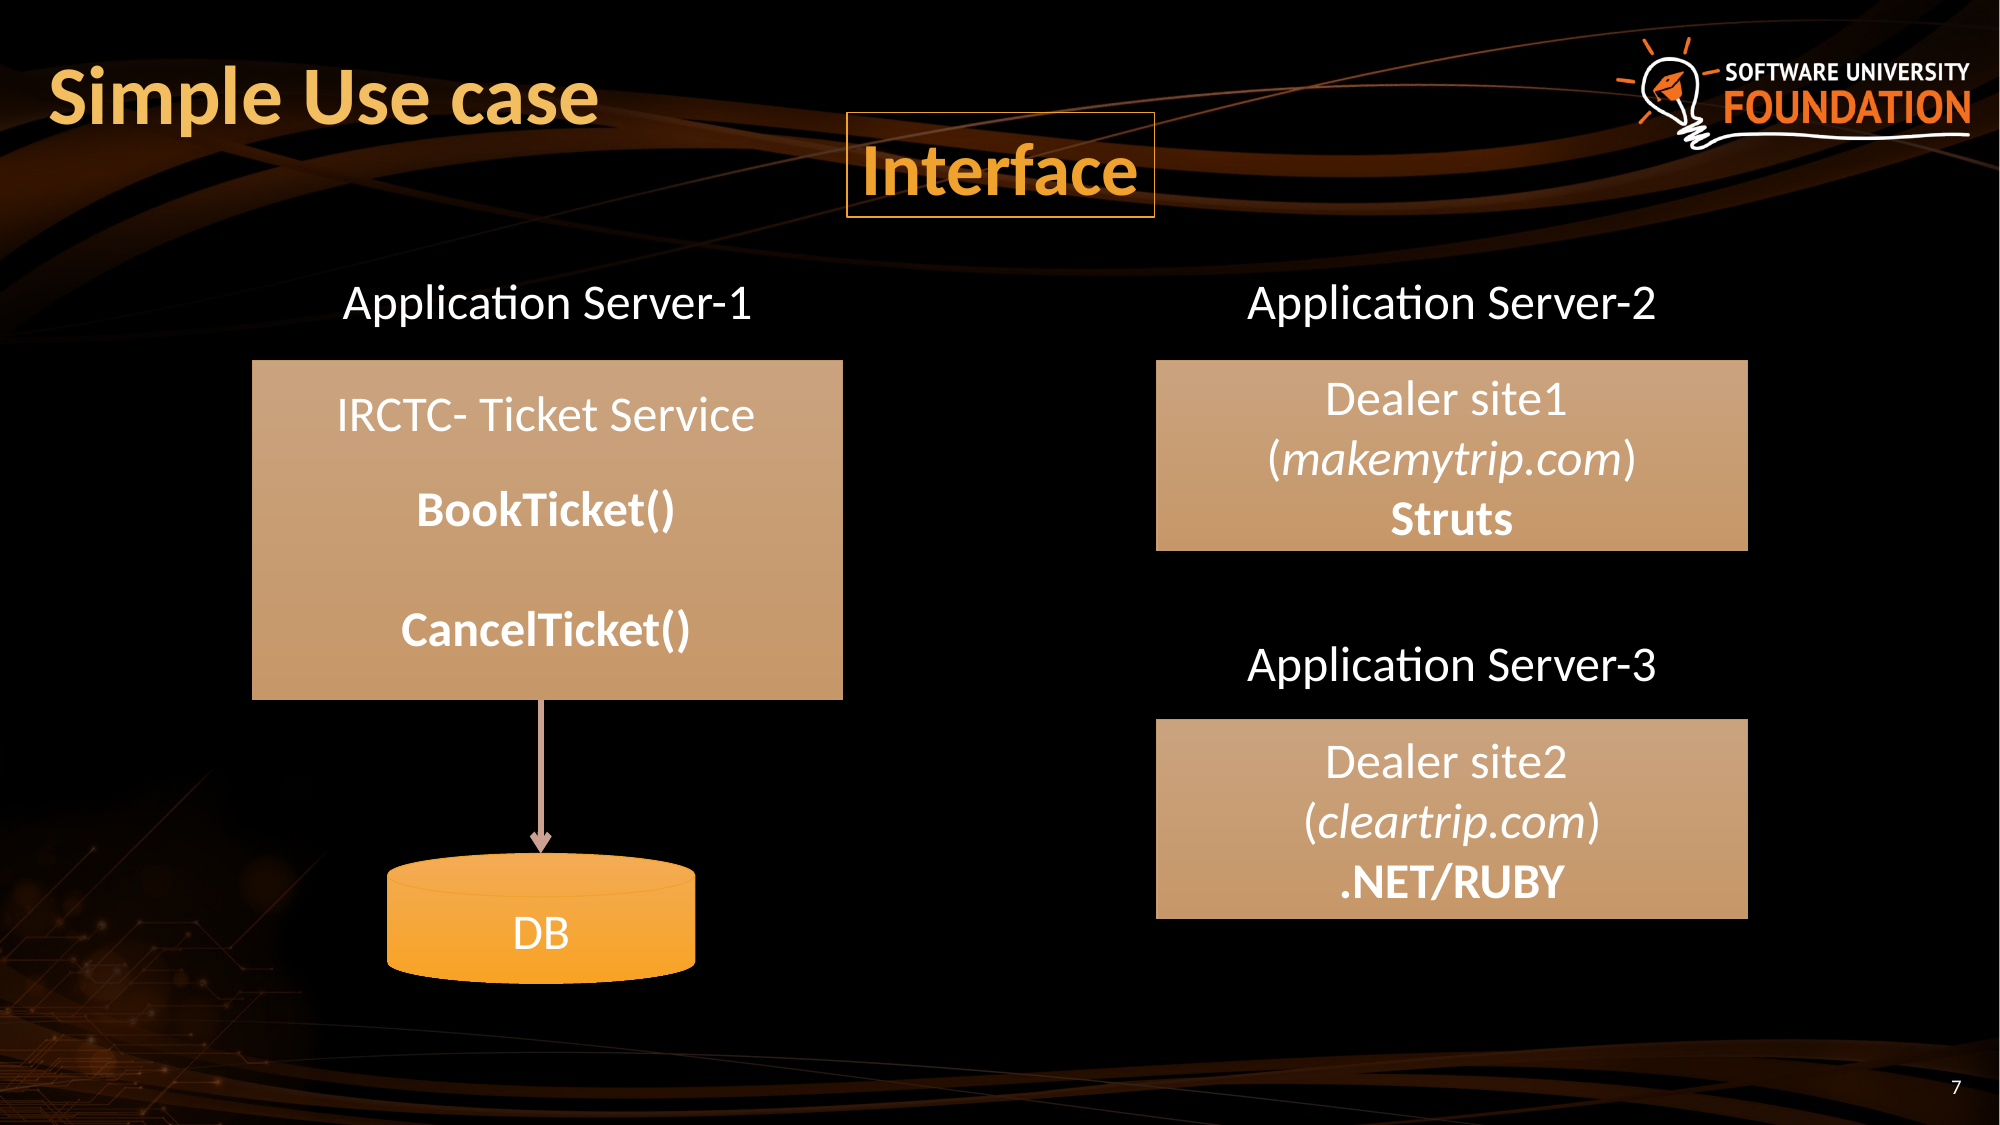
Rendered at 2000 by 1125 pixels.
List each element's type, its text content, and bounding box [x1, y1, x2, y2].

picture [0, 0, 2000, 1125]
title Simple Use case [30, 6, 1602, 189]
slide_number 7 [1897, 1070, 1968, 1103]
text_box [252, 112, 1748, 1096]
